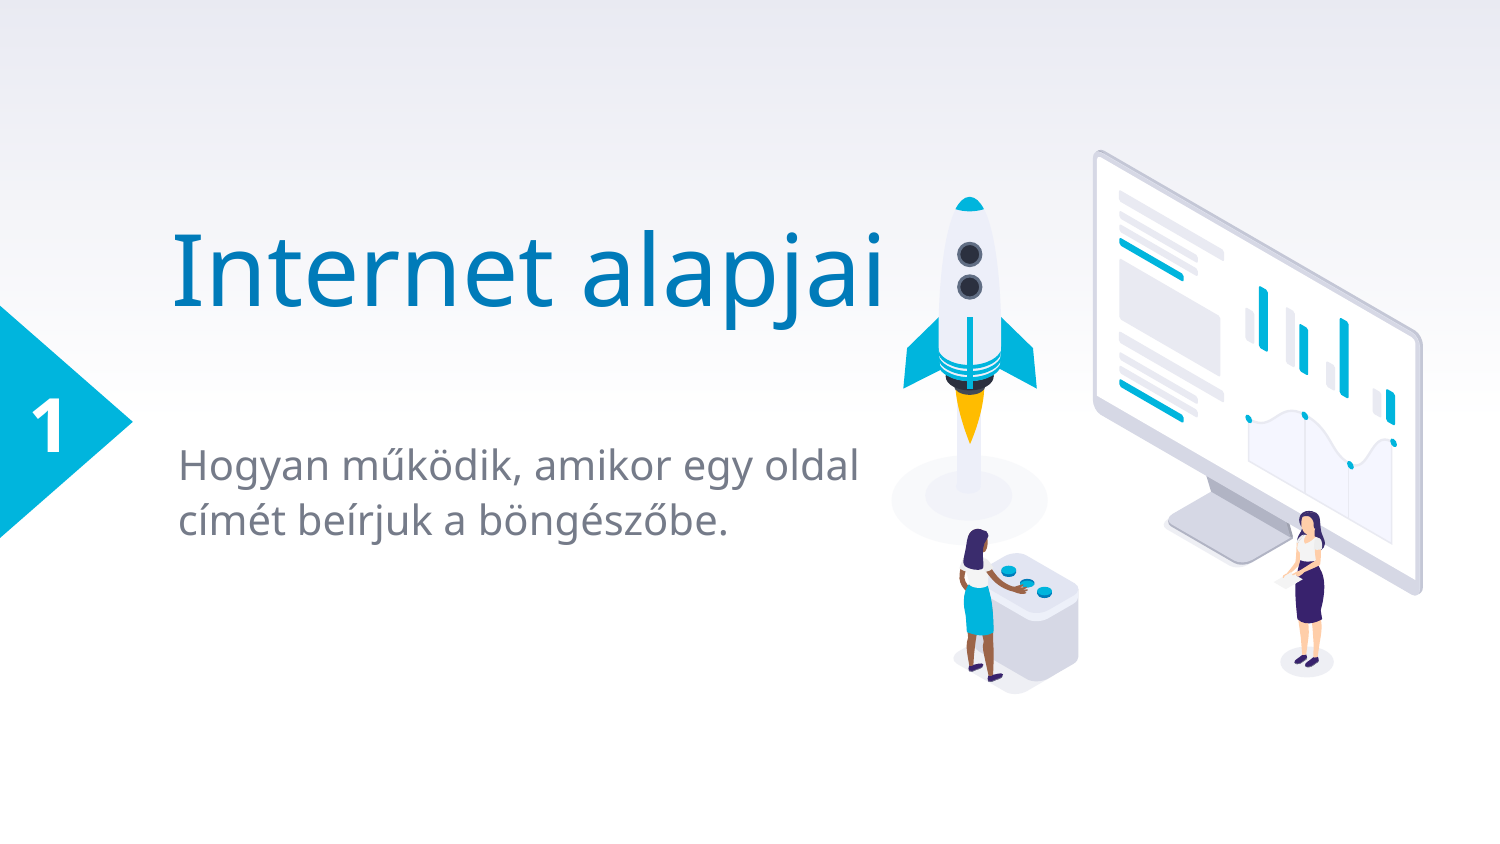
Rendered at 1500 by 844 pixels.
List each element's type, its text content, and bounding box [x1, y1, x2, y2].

subtitle Hogyan működik, amikor egy oldal címét beírjuk a böngészőbe. [177, 433, 886, 497]
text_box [891, 149, 1424, 695]
title Internet alapjai [171, 135, 939, 326]
text_box 1 [0, 306, 100, 540]
